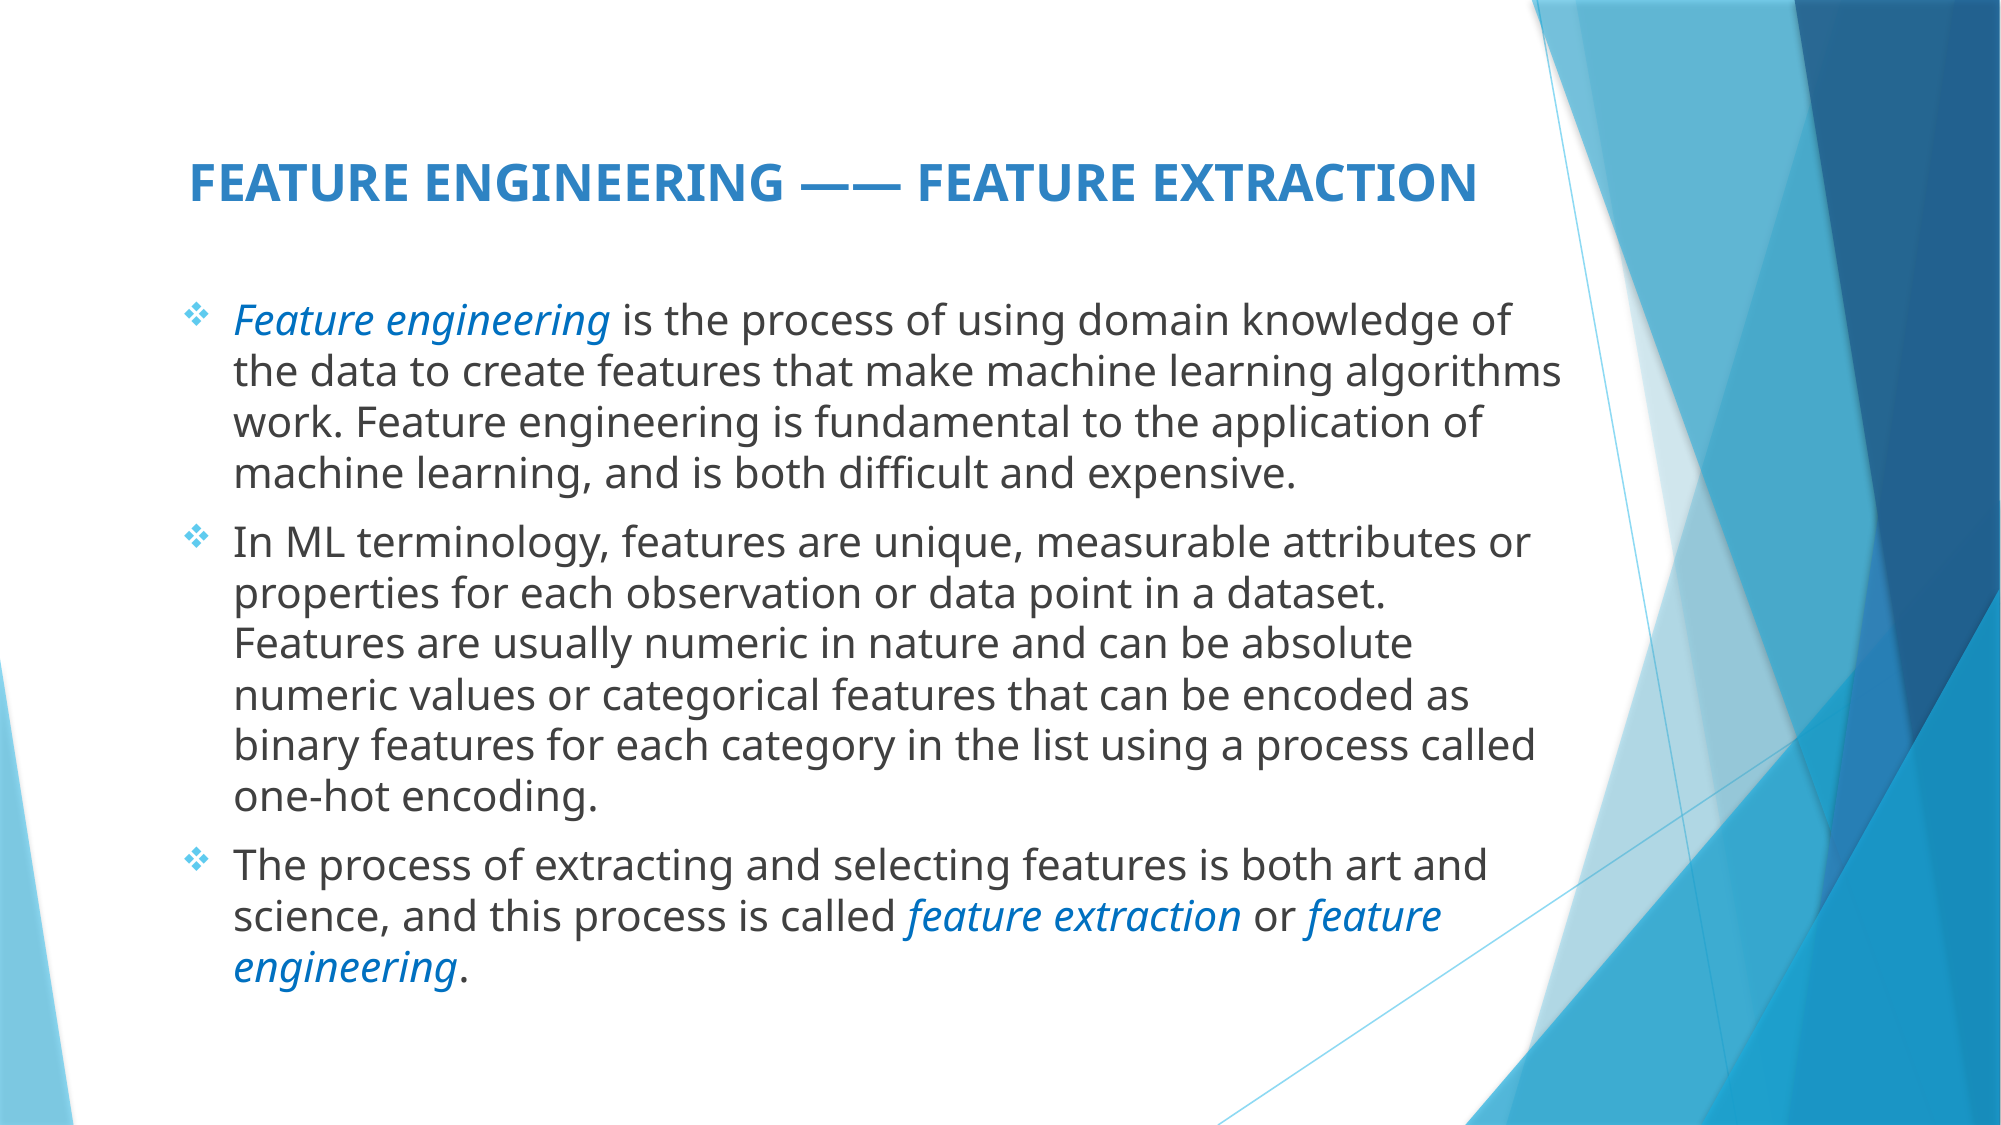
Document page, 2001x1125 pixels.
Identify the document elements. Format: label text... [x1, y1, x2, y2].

title Feature Engineering —— Feature Extraction [129, 142, 1541, 257]
list Feature engineering is the process of using domain knowledge of the data to create features that make machine learning algorithms work. Feature engineering is fundamental to the application of machine learning, and is both difficult and expensive. In ML terminology, features are unique, measurable attributes or properties for each observation or data point in a dataset. Features are usually numeric in nature and can be absolute numeric values or categorical features that can be encoded as binary features for each category in the list using a process called one-hot encoding. The process of extracting and selecting features is both art and science, and this process is called feature extraction or feature engineering. [166, 285, 1577, 1022]
